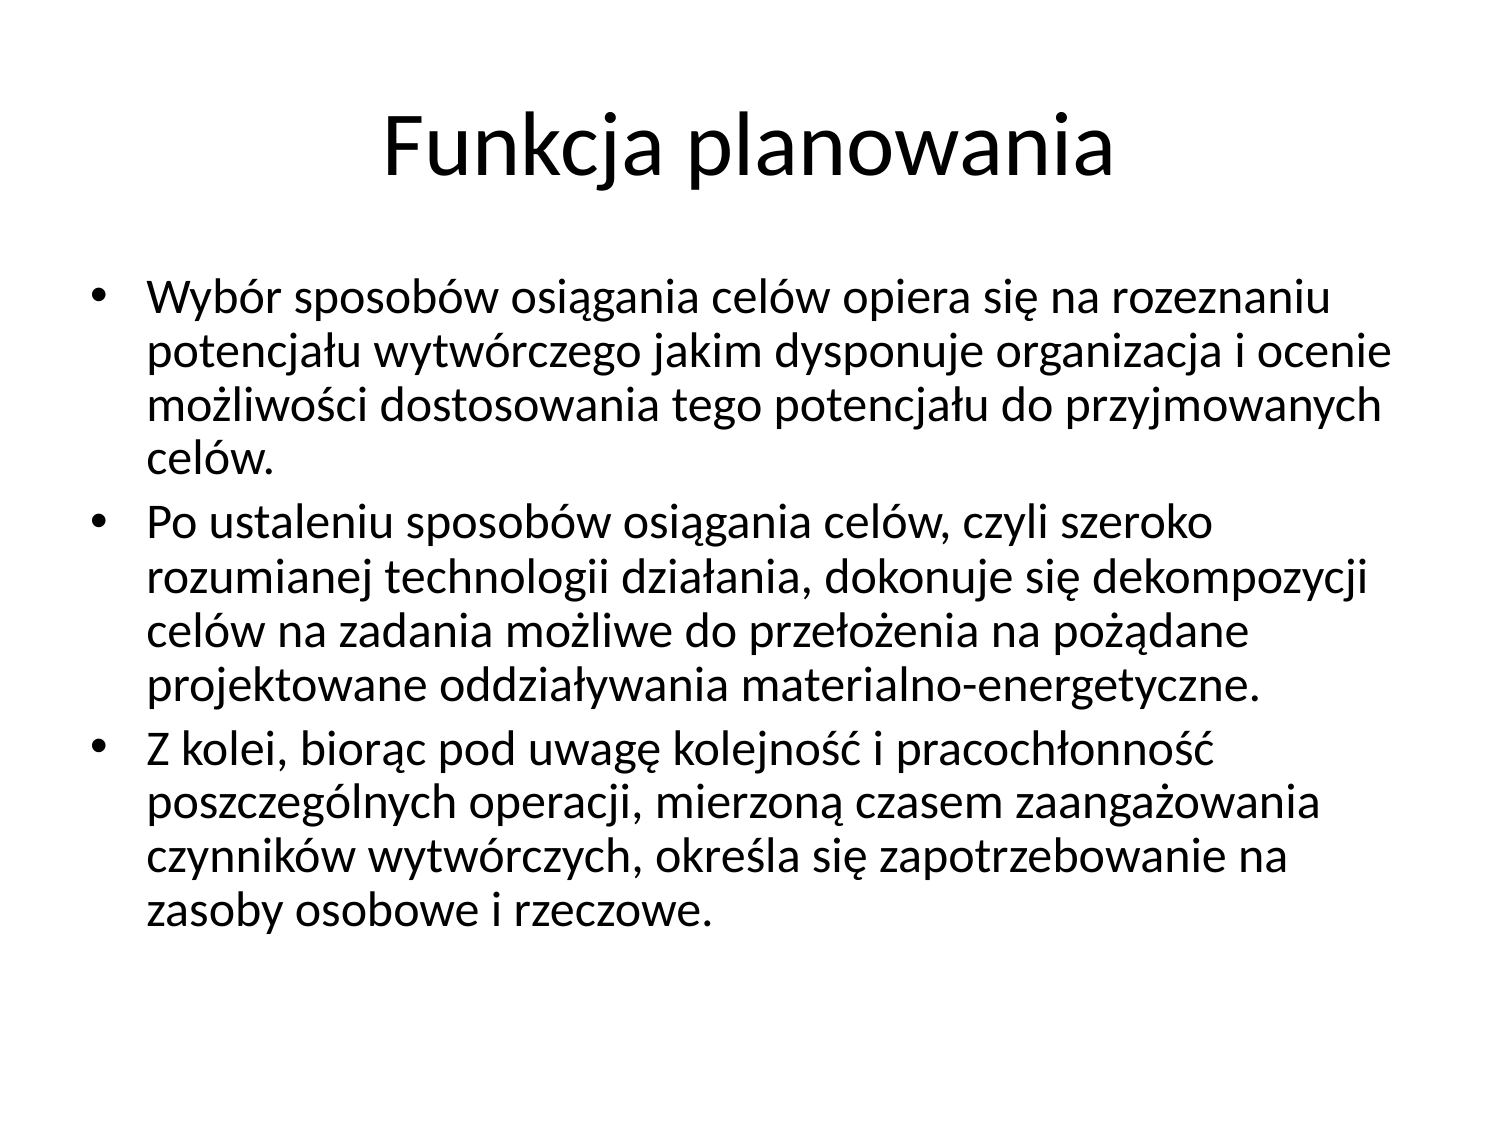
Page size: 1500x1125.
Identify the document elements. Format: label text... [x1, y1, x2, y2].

title Funkcja planowania [74, 44, 1426, 233]
list Wybór sposobów osiągania celów opiera się na rozeznaniu potencjału wytwórczego jakim dysponuje organizacja i ocenie możliwości dostosowania tego potencjału do przyjmowanych celów. Po ustaleniu sposobów osiągania celów, czyli szeroko rozumianej technologii działania, dokonuje się dekompozycji celów na zadania możliwe do przełożenia na pożądane projektowane oddziaływania materialno-energetyczne. Z kolei, biorąc pod uwagę kolejność i pracochłonność poszczególnych operacji, mierzoną czasem zaangażowania czynników wytwórczych, określa się zapotrzebowanie na zasoby osobowe i rzeczowe. [74, 262, 1426, 1006]
